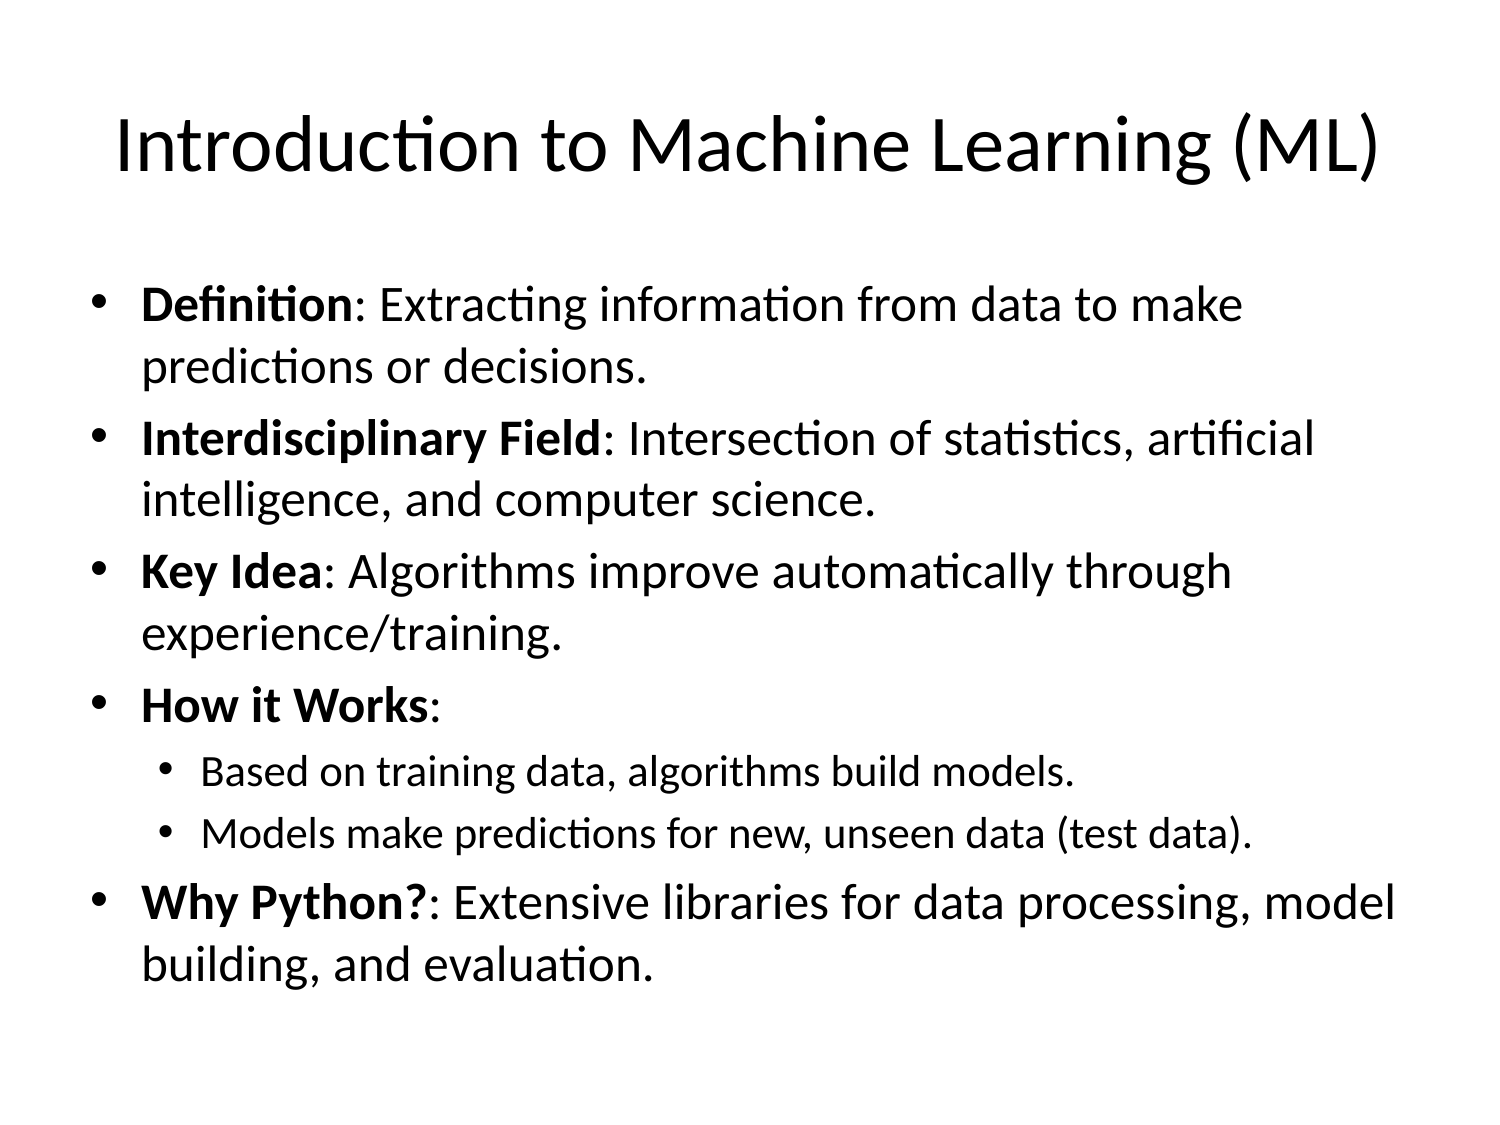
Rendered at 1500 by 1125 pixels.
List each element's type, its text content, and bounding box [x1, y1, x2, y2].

title Introduction to Machine Learning (ML) [75, 45, 1425, 233]
list Definition: Extracting information from data to make predictions or decisions. Interdisciplinary Field: Intersection of statistics, artificial intelligence, and computer science. Key Idea: Algorithms improve automatically through experience/training. How it Works: Based on training data, algorithms build models. Models make predictions for new, unseen data (test data). Why Python?: Extensive libraries for data processing, model building, and evaluation. [75, 262, 1425, 1005]
